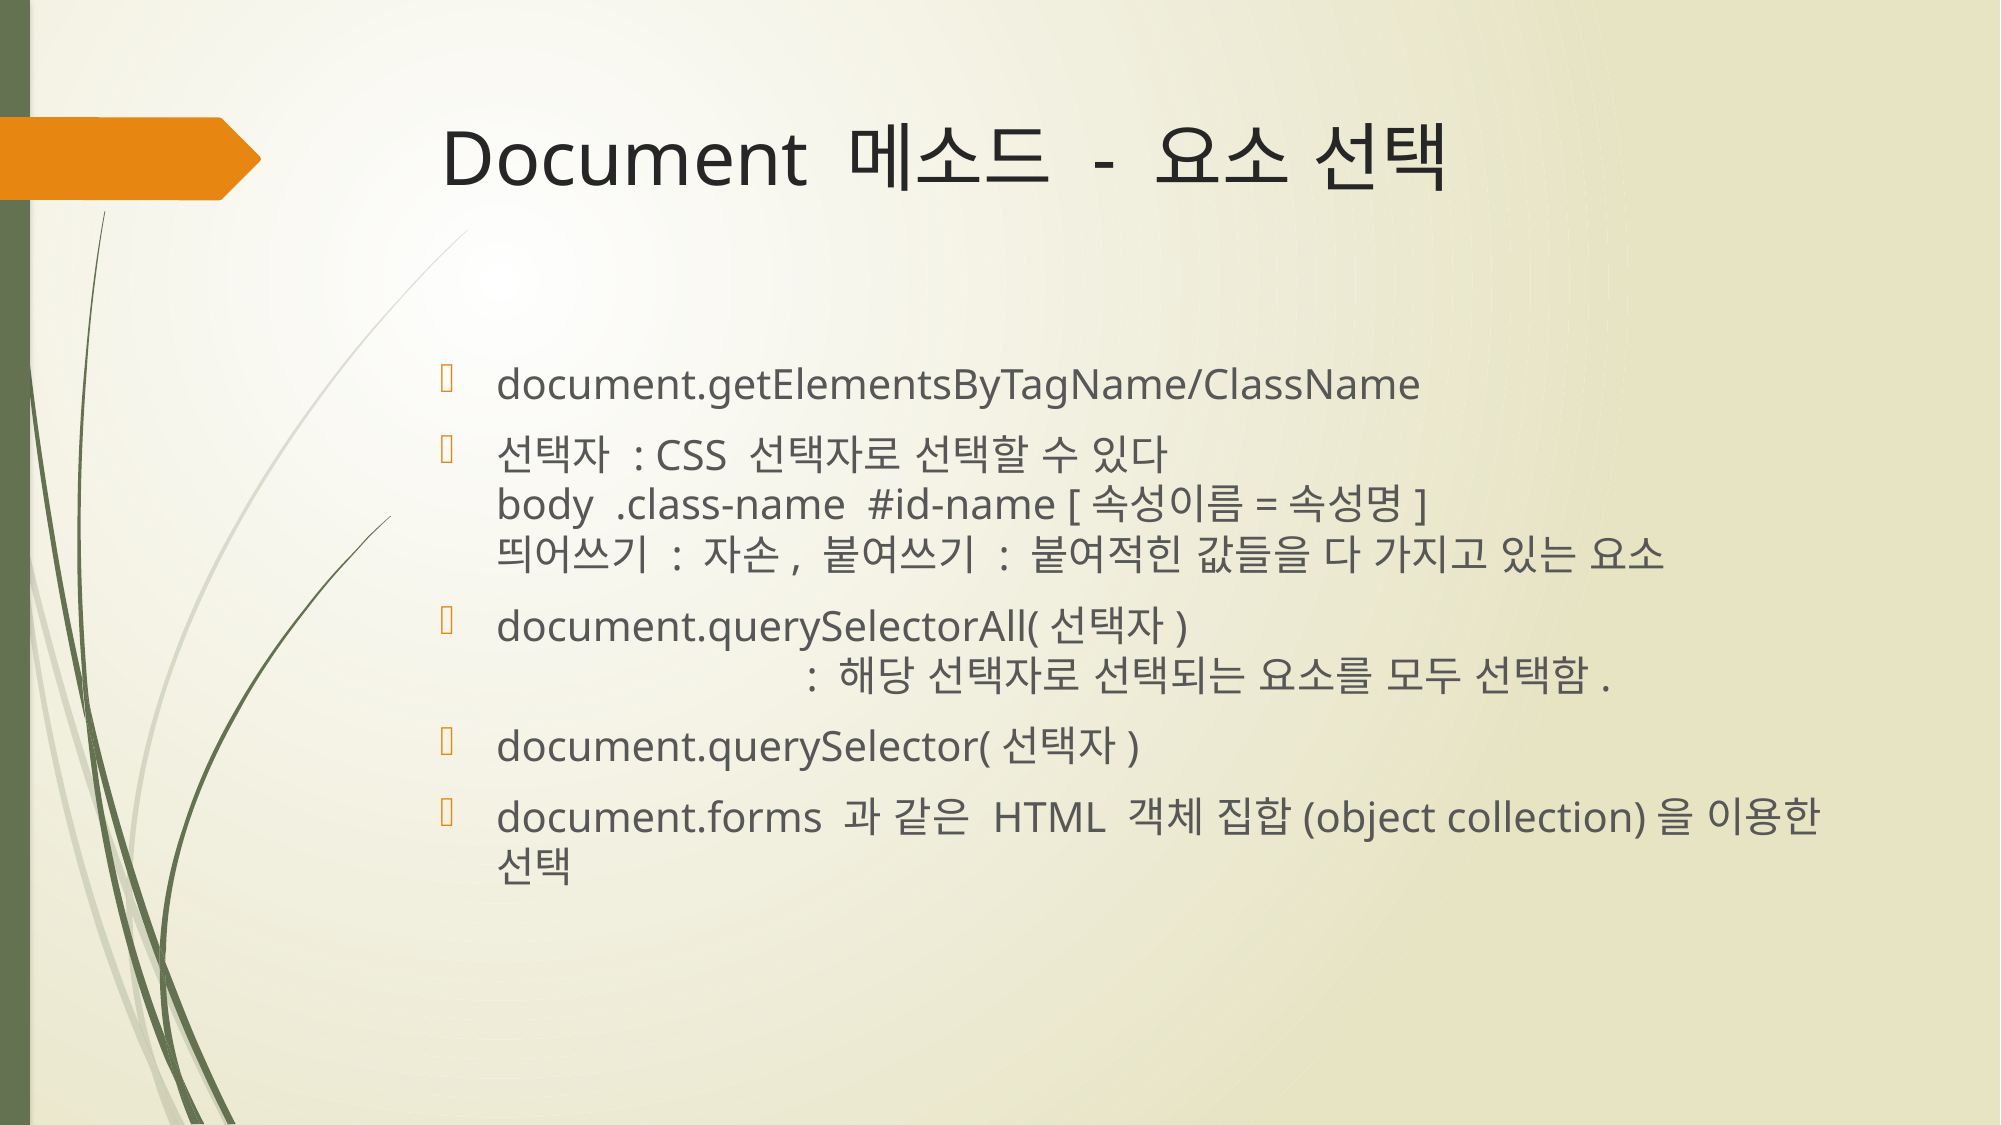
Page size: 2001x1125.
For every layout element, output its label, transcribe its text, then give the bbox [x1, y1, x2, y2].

title Document 메소드 - 요소 선택 [425, 102, 1888, 313]
list document.getElementsByTagName/ClassName 선택자 : CSS 선택자로 선택할 수 있다 body .class-name #id-name [속성이름=속성명] 띄어쓰기 : 자손, 붙여쓰기 : 붙여적힌 값들을 다 가지고 있는 요소 document.querySelectorAll(선택자) : 해당 선택자로 선택되는 요소를 모두 선택함. document.querySelector(선택자) document.forms 과 같은 HTML 객체 집합(object collection)을 이용한 선택 [424, 350, 1888, 970]
